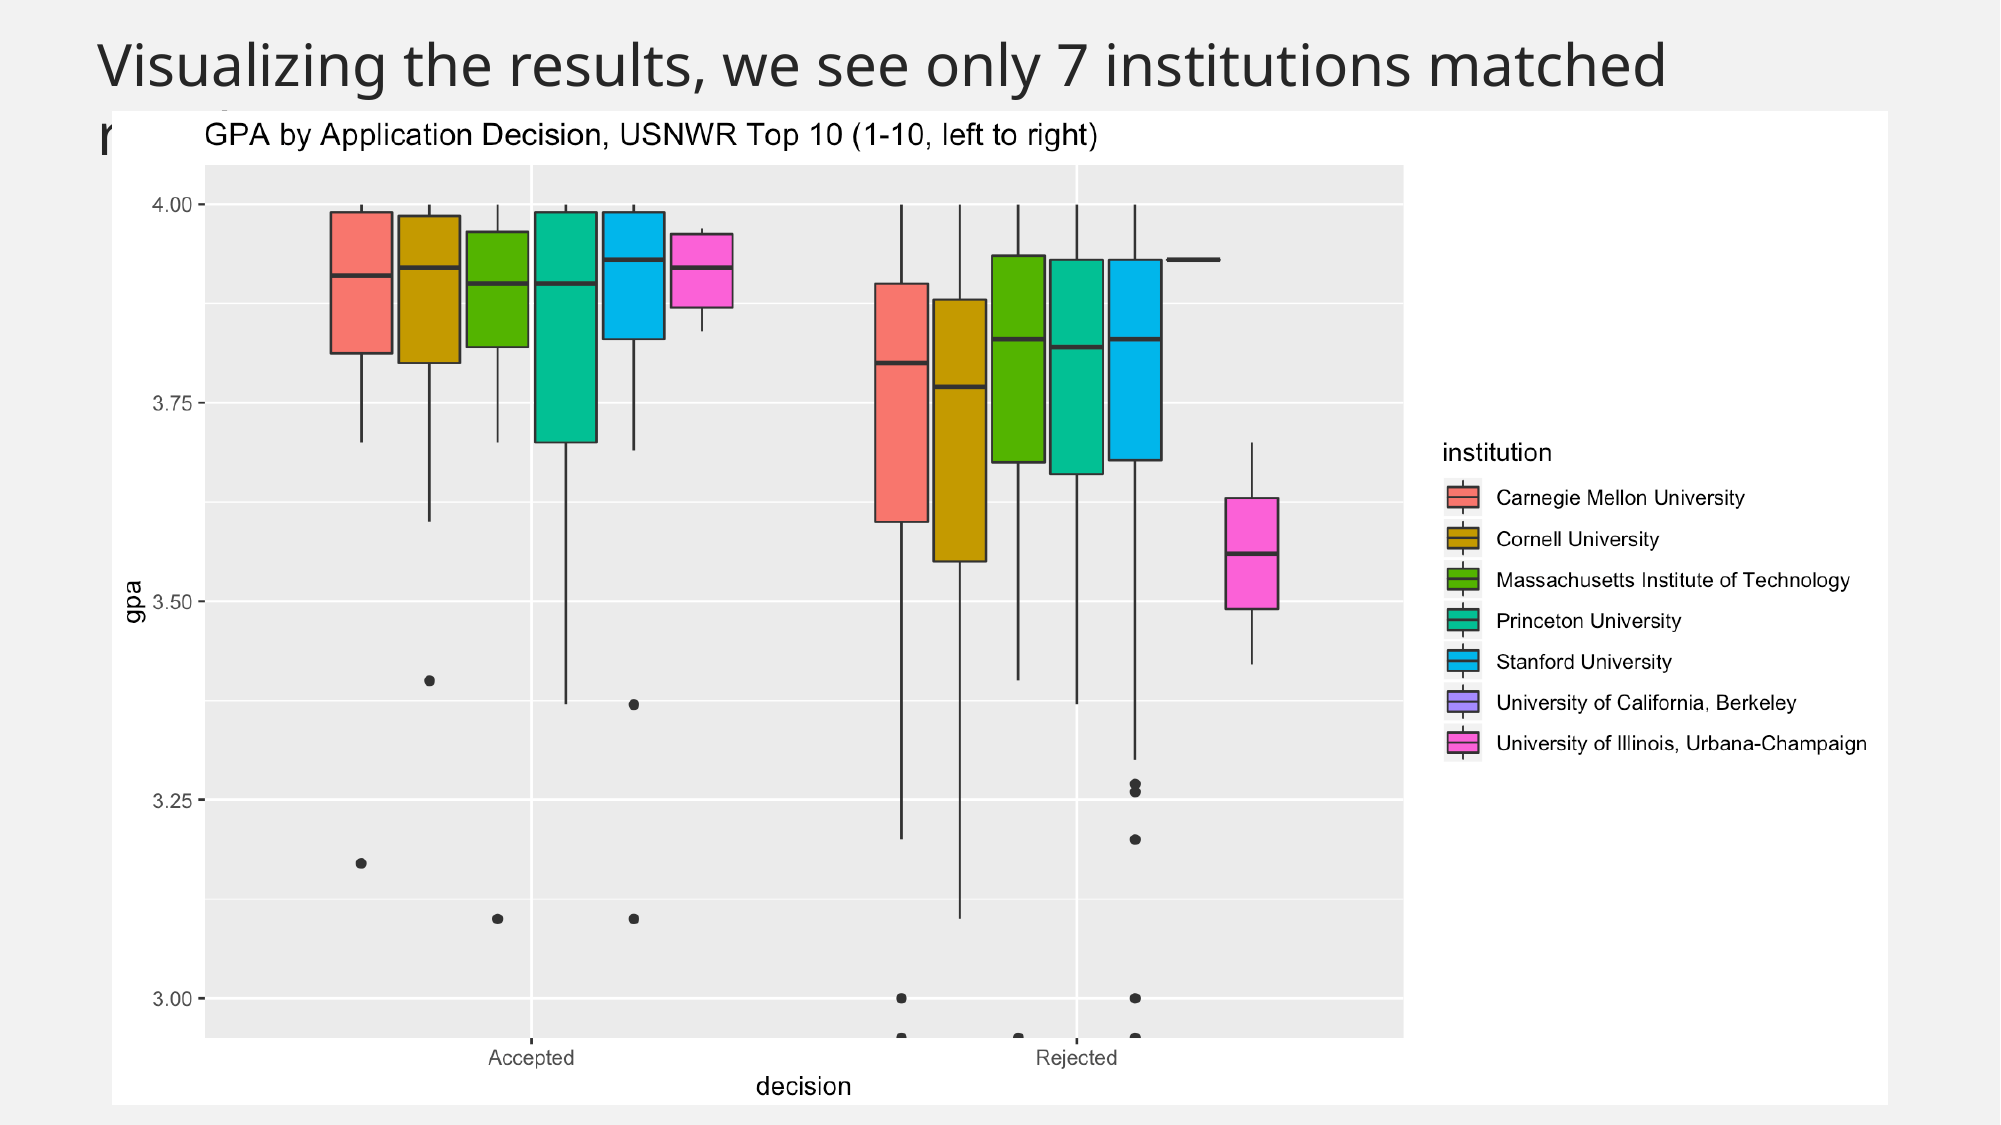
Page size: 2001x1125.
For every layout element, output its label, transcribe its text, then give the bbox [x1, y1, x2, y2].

picture [112, 111, 1888, 1105]
list Visualizing the results, we see only 7 institutions matched results…? [82, 20, 1918, 980]
